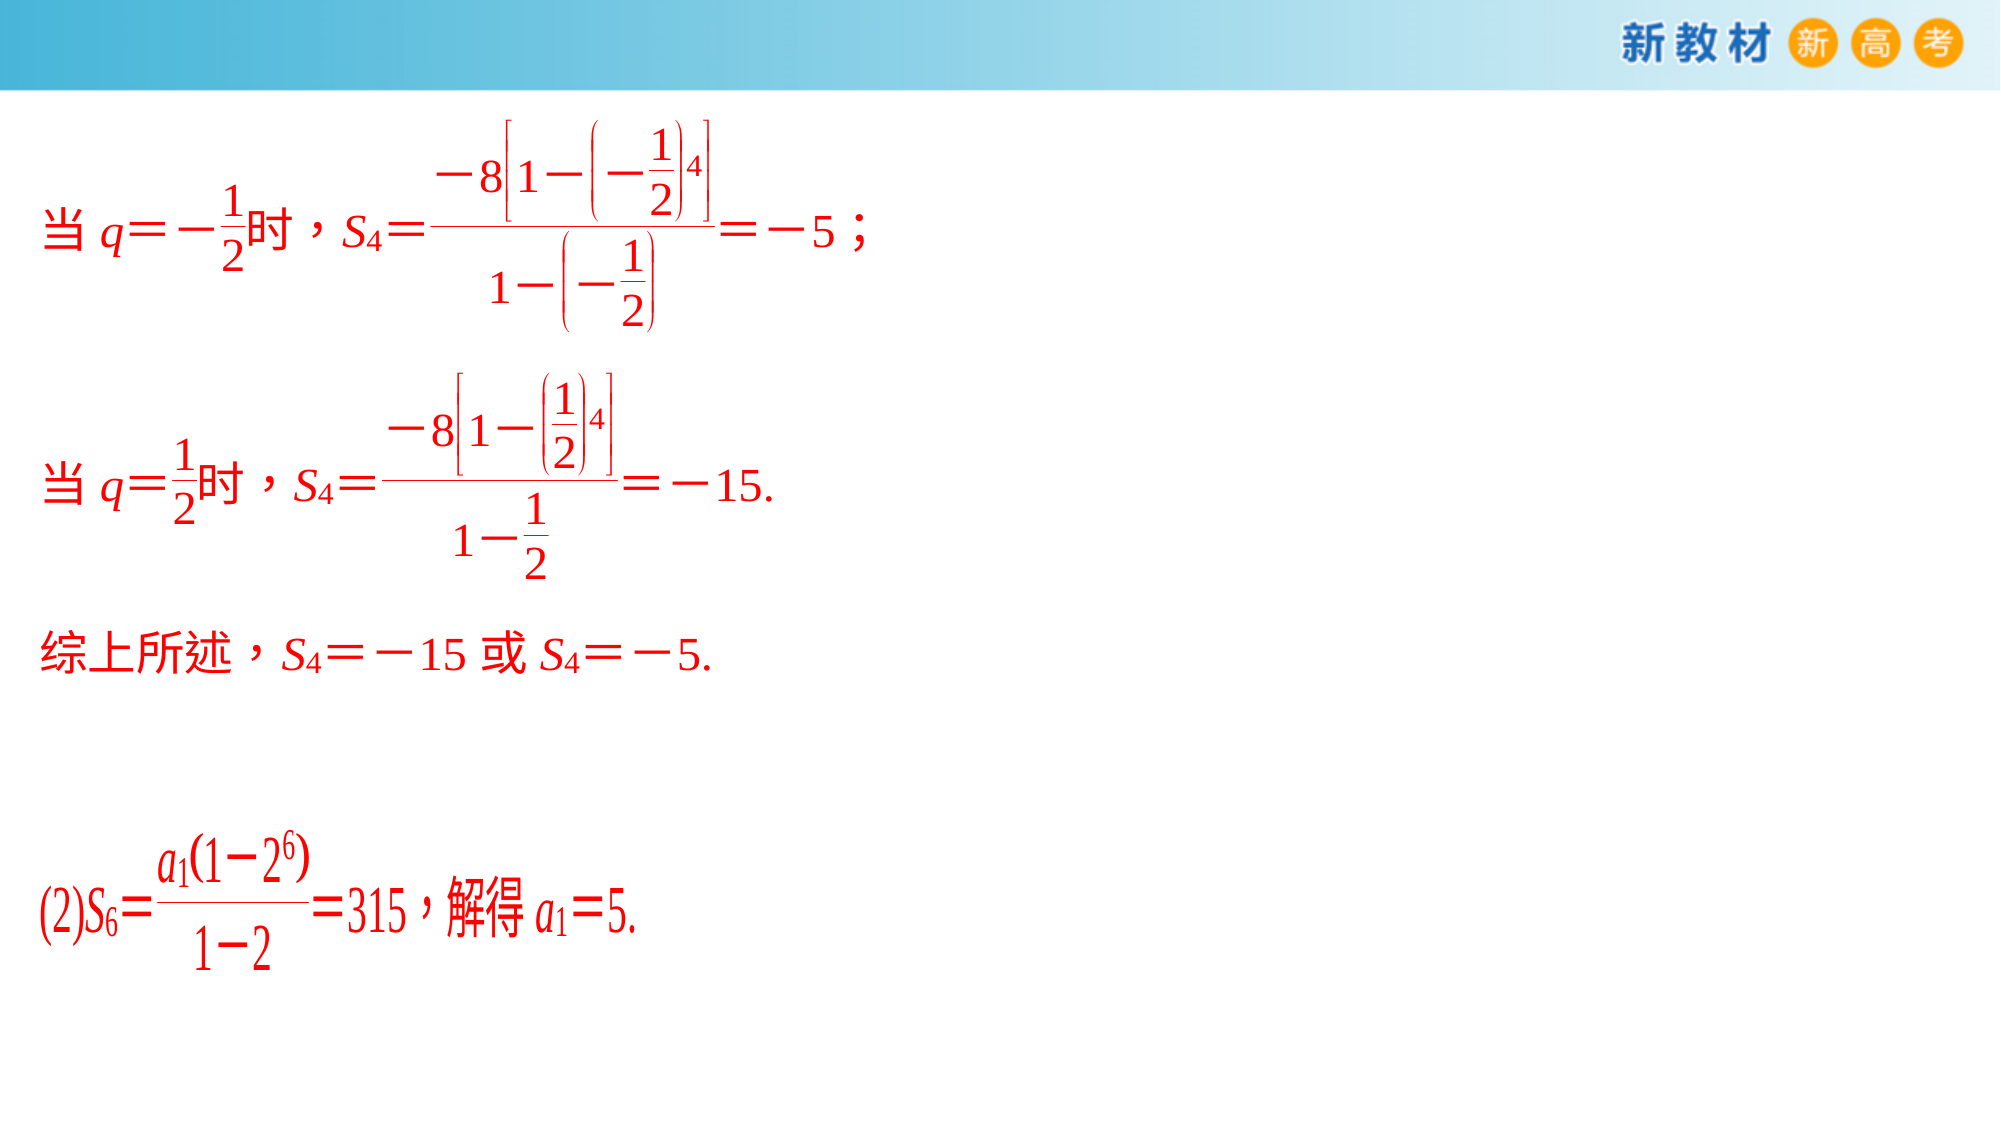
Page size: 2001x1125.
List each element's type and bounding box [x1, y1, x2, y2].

text_box [38, 115, 2000, 1125]
picture [0, 0, 2001, 1125]
text_box [38, 814, 1782, 1125]
